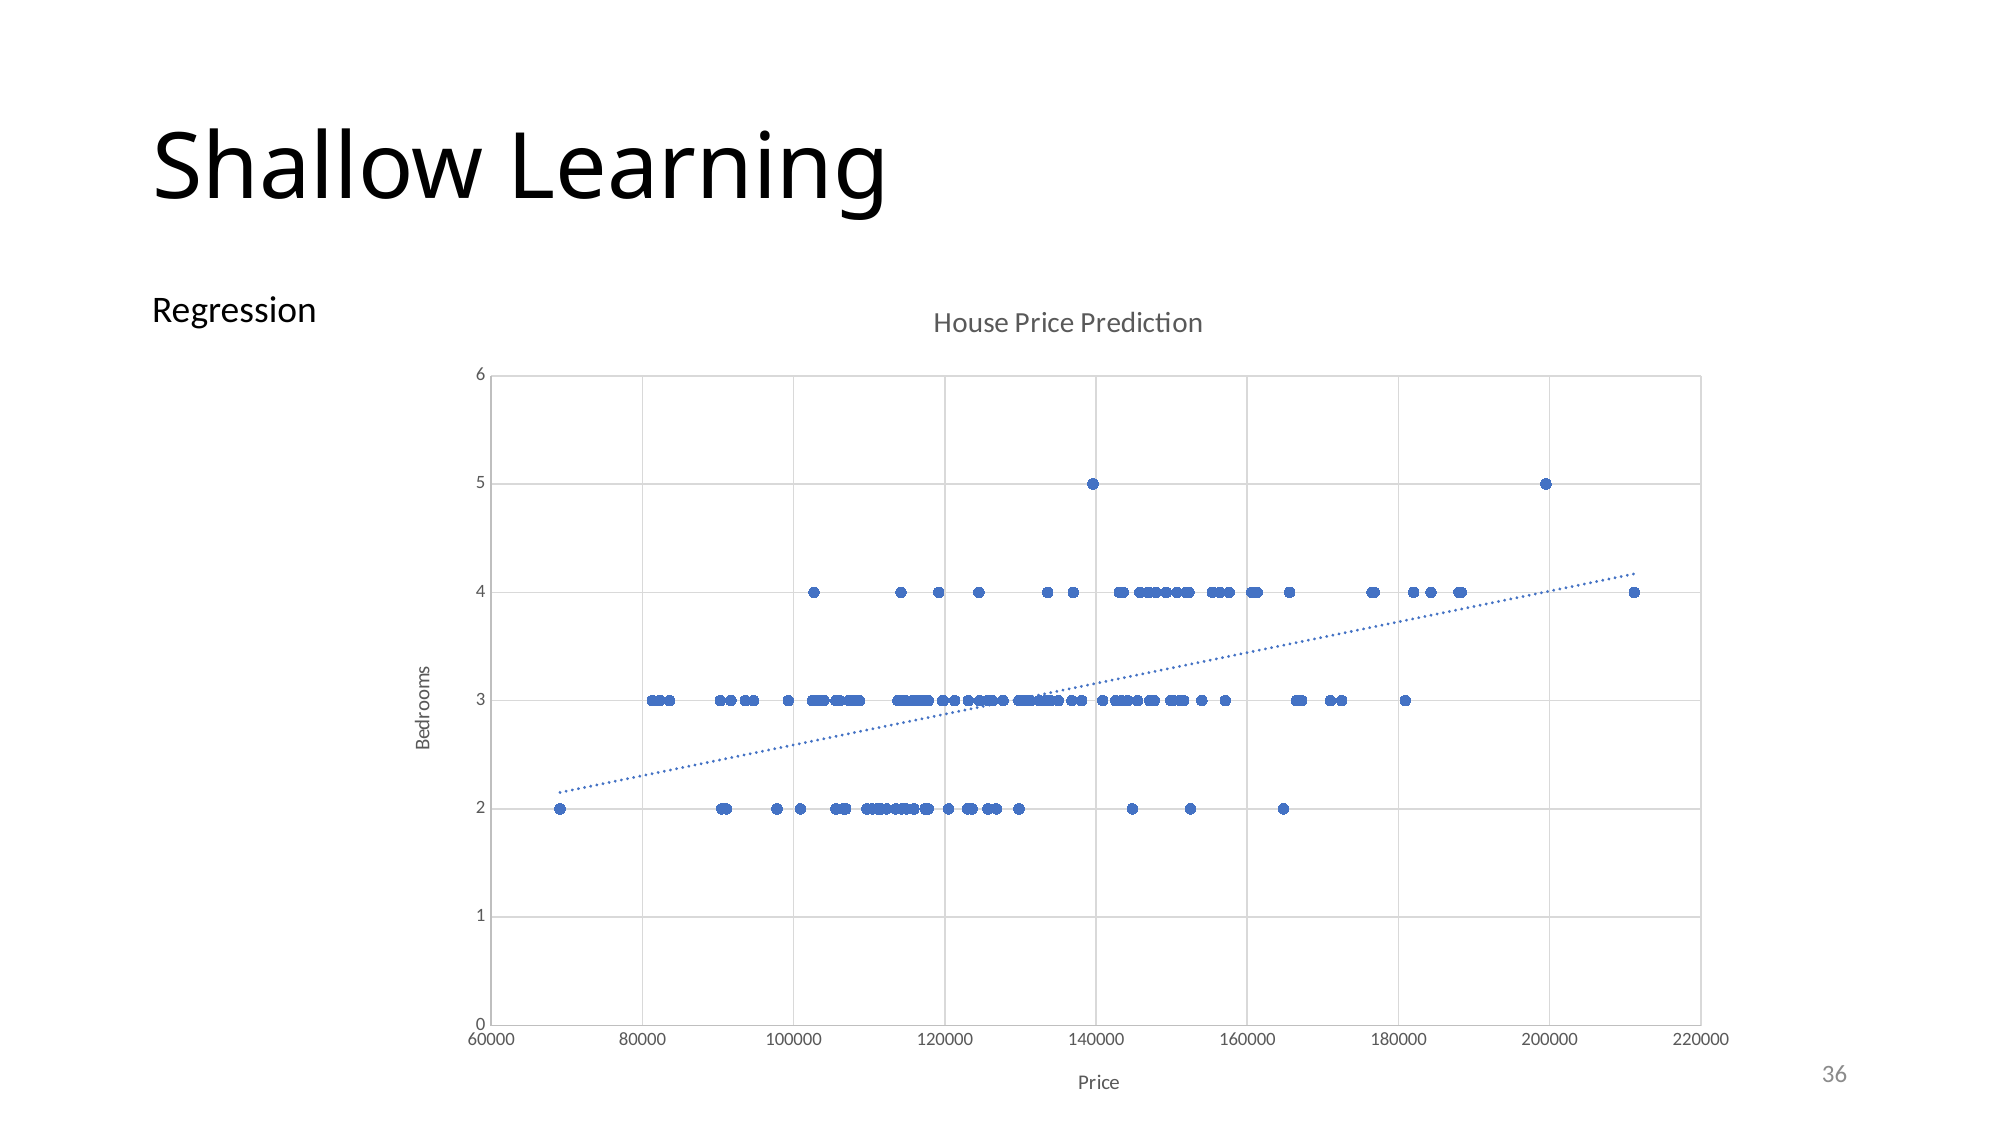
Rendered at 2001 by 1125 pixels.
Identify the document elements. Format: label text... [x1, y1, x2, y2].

chart [380, 277, 1757, 1125]
slide_number 36 [1757, 1042, 1863, 1103]
title Shallow Learning [137, 59, 1863, 278]
text_box Regression [137, 277, 380, 337]
